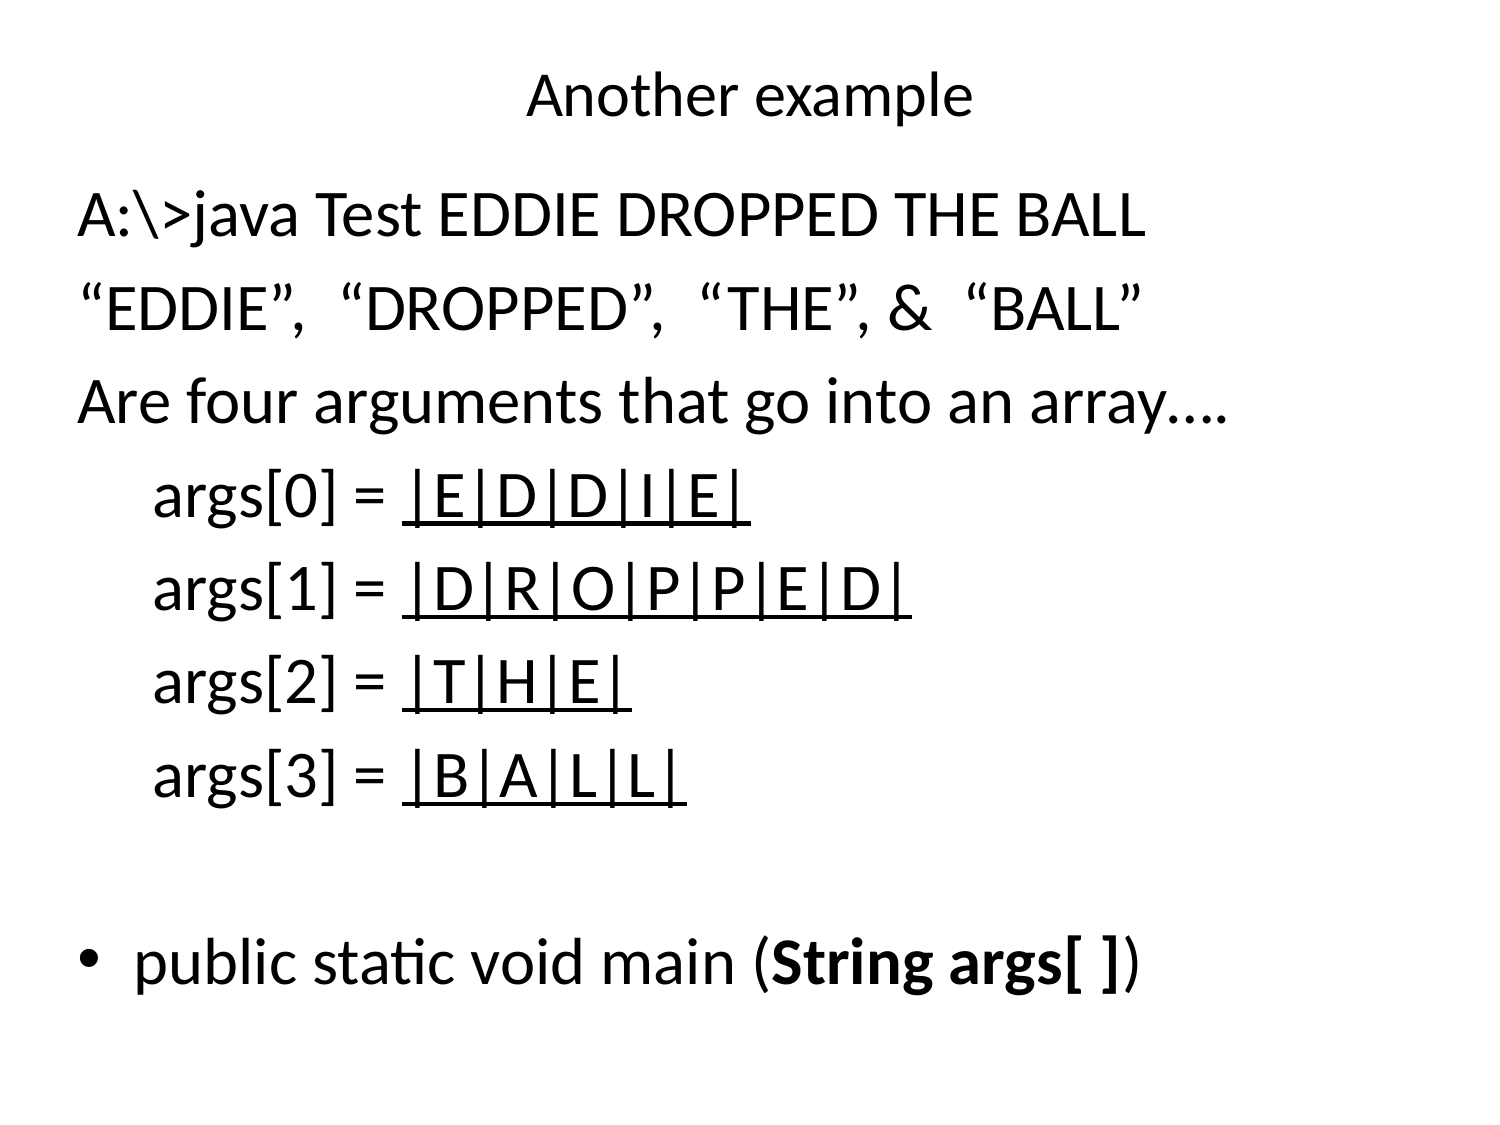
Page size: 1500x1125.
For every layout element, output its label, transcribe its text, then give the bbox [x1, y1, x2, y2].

list A:\>java Test EDDIE DROPPED THE BALL “EDDIE”, “DROPPED”, “THE”, & “BALL” Are four arguments that go into an array…. args[0] = |E|D|D|I|E| args[1] = |D|R|O|P|P|E|D| args[2] = |T|H|E| args[3] = |B|A|L|L| public static void main (String args[ ]) [62, 162, 1413, 1025]
title Another example [75, 45, 1425, 138]
